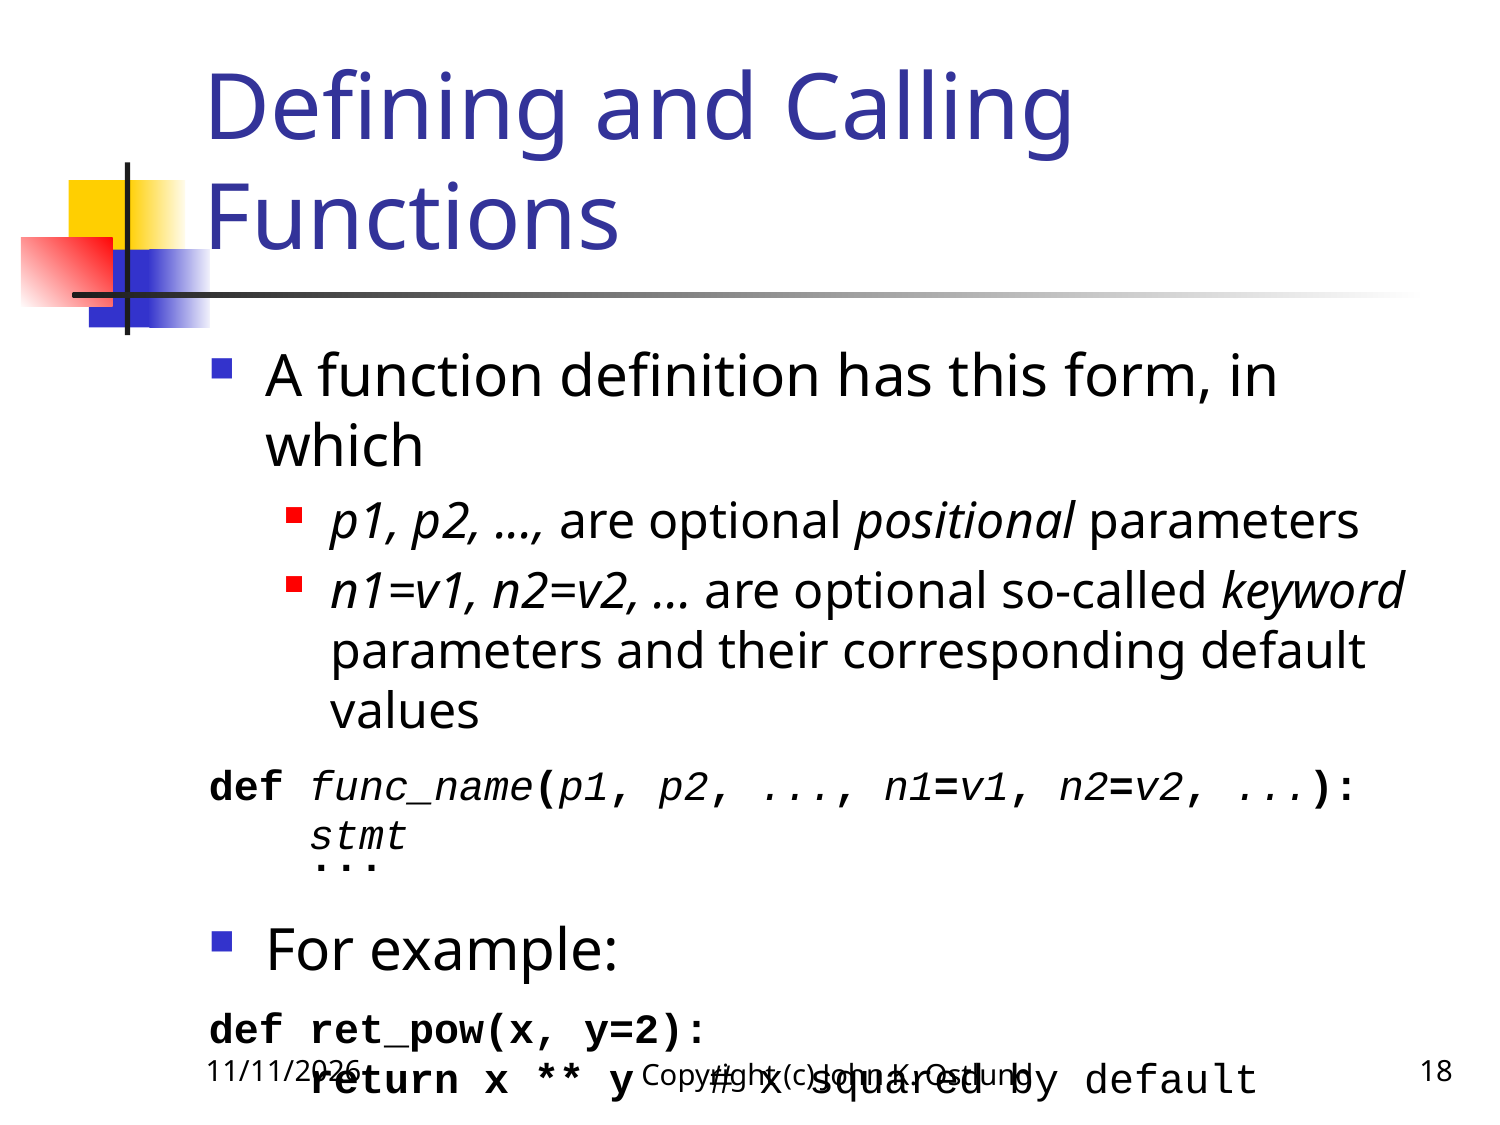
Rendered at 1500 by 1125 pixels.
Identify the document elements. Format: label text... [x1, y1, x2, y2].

title Defining and Calling Functions [188, 35, 1468, 275]
list A function definition has this form, in which p1, p2, ..., are optional positional parameters n1=v1, n2=v2, ... are optional so-called keyword parameters and their corresponding default values def func_name(p1, p2, ..., n1=v1, n2=v2, ...): stmt ... For example: def ret_pow(x, y=2): return x ** y # x squared by default [193, 331, 1469, 1006]
footer Copyright (c) John K. Ostlund [599, 1023, 1076, 1100]
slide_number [190, 1023, 504, 1100]
slide_number 18 [1154, 1023, 1468, 1100]
